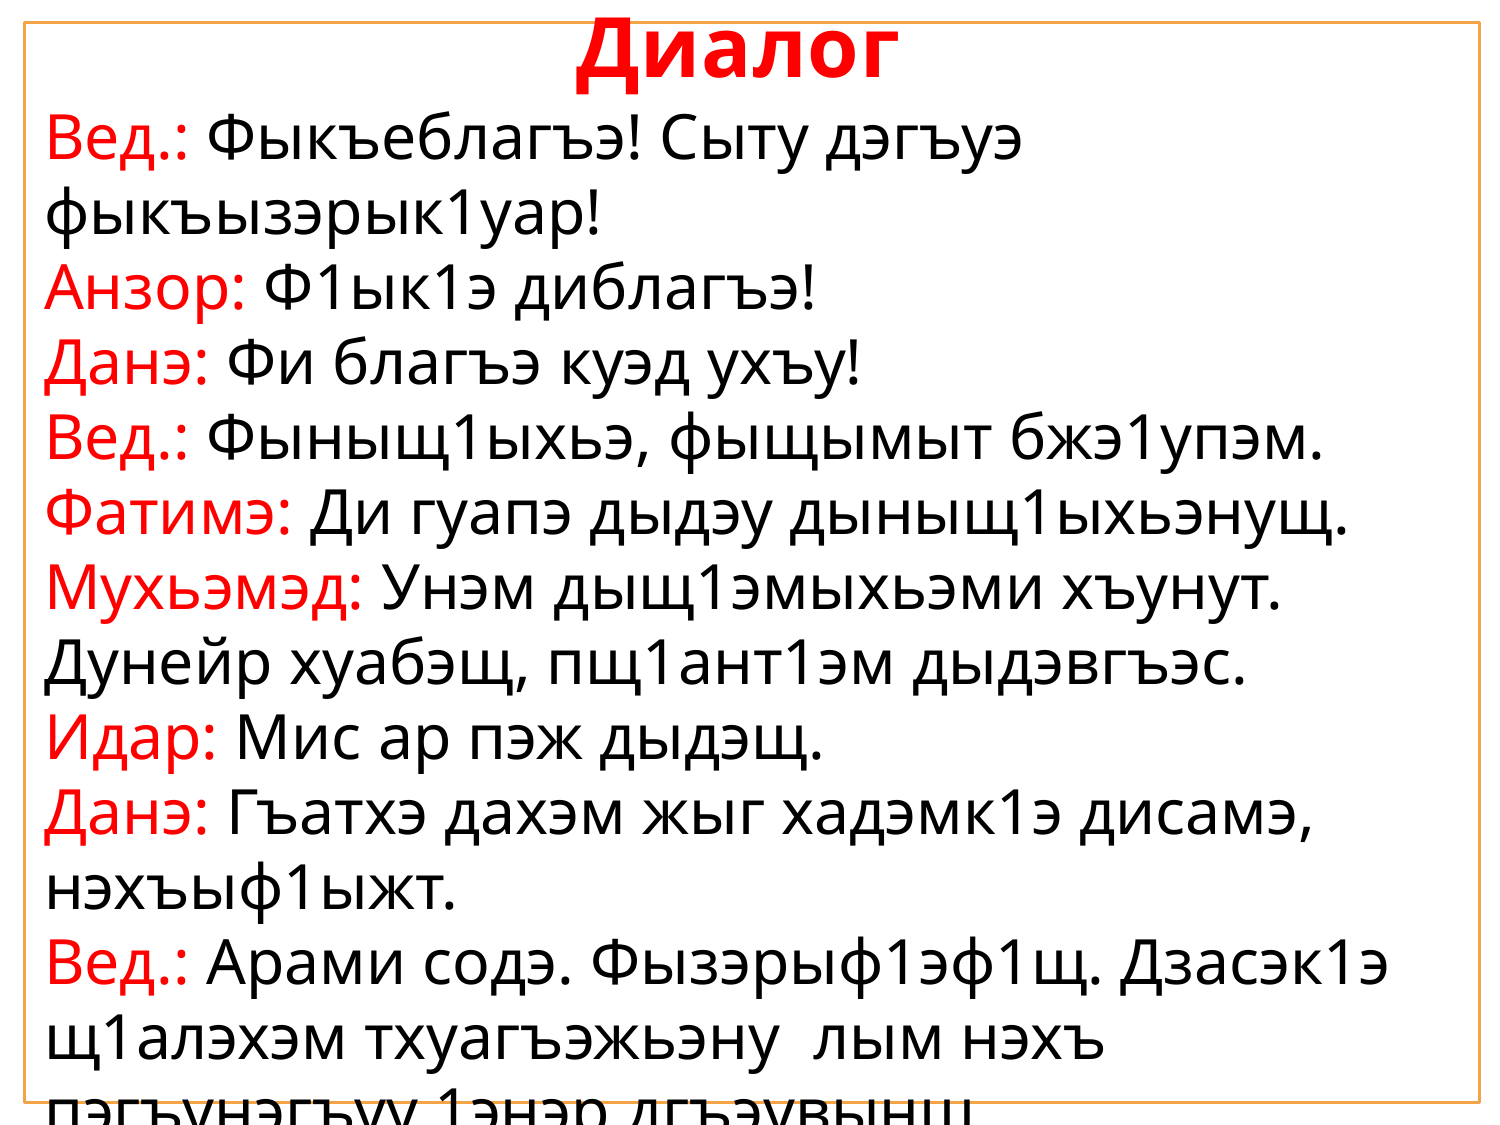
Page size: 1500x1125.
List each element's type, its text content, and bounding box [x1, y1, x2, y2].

title Диалог [75, 0, 1425, 89]
text_box Вед.: Фыкъеблагъэ! Сыту дэгъуэ фыкъызэрык1уар! Анзор: Ф1ык1э диблагъэ! Данэ: Фи благъэ куэд ухъу! Вед.: Фыныщ1ыхьэ, фыщымыт бжэ1упэм. Фатимэ: Ди гуапэ дыдэу дыныщ1ыхьэнущ. Мухьэмэд: Унэм дыщ1эмыхьэми хъунут. Дунейр хуабэщ, пщ1ант1эм дыдэвгъэс. Идар: Мис ар пэж дыдэщ. Данэ: Гъатхэ дахэм жыг хадэмк1э дисамэ, нэхъыф1ыжт. Вед.: Арами содэ. Фызэрыф1эф1щ. Дзасэк1э щ1алэхэм тхуагъэжьэну лым нэхъ пэгъунэгъуу 1энэр дгъэувынщ. [29, 89, 1500, 1125]
